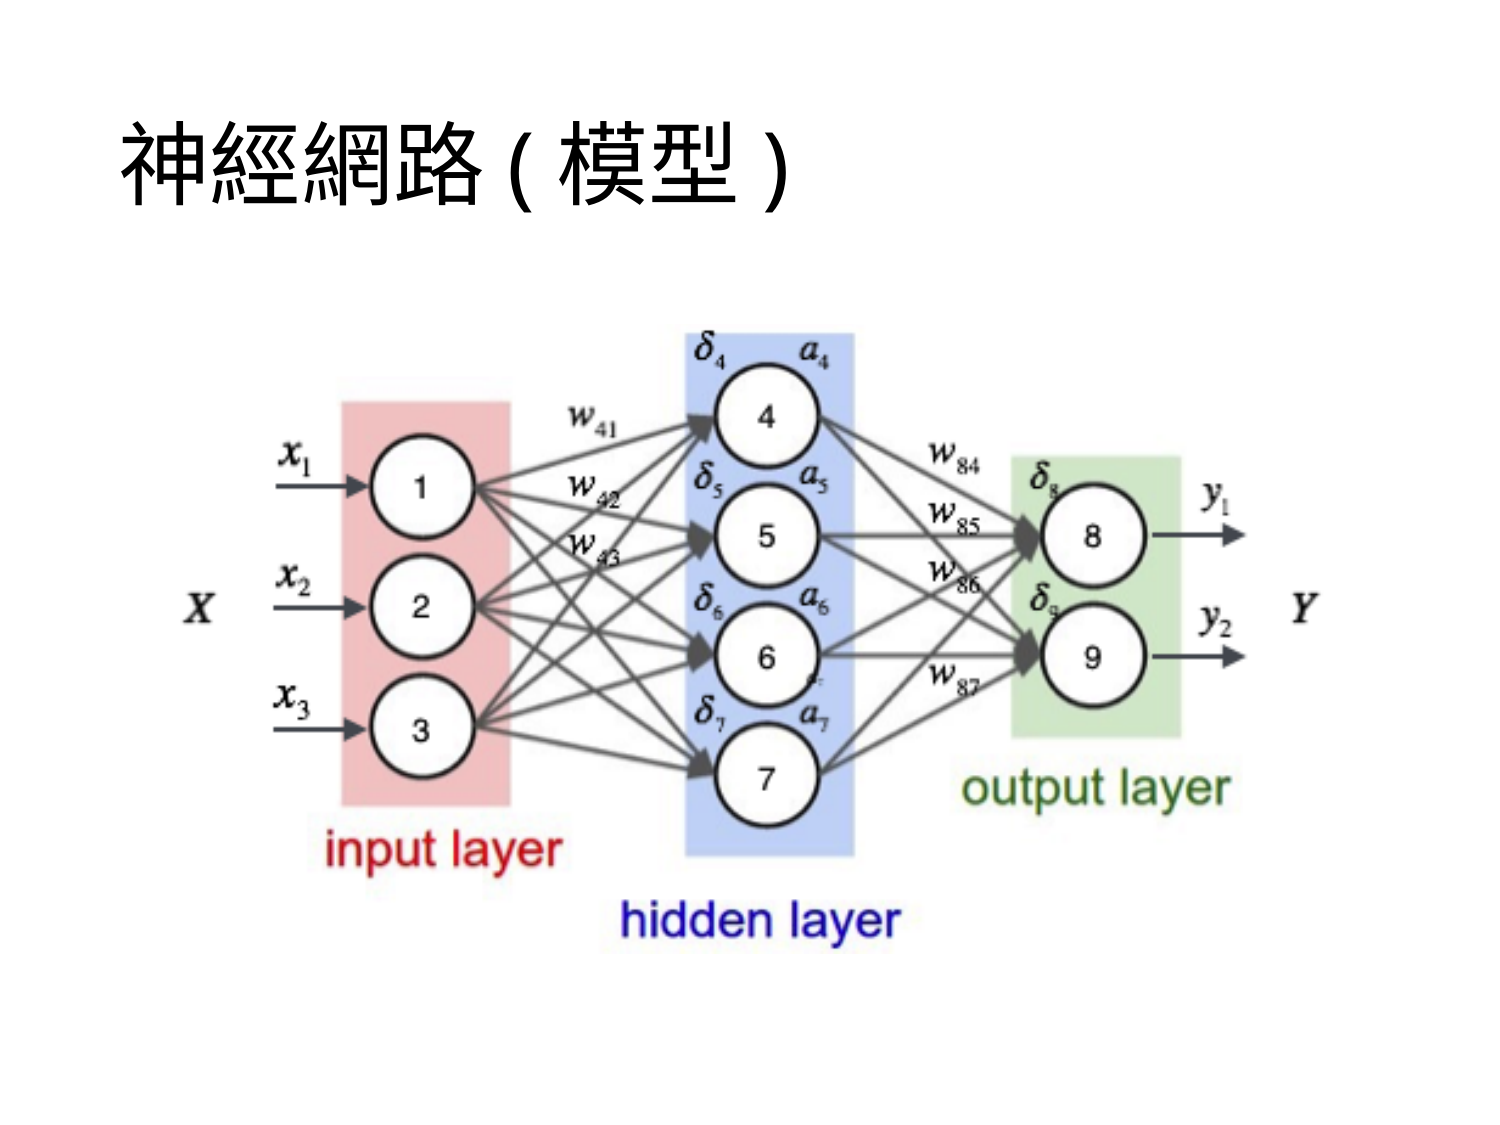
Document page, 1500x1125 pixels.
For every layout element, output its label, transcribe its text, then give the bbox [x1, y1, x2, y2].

title 神經網路(模型) [103, 59, 1397, 278]
picture [167, 324, 1333, 954]
